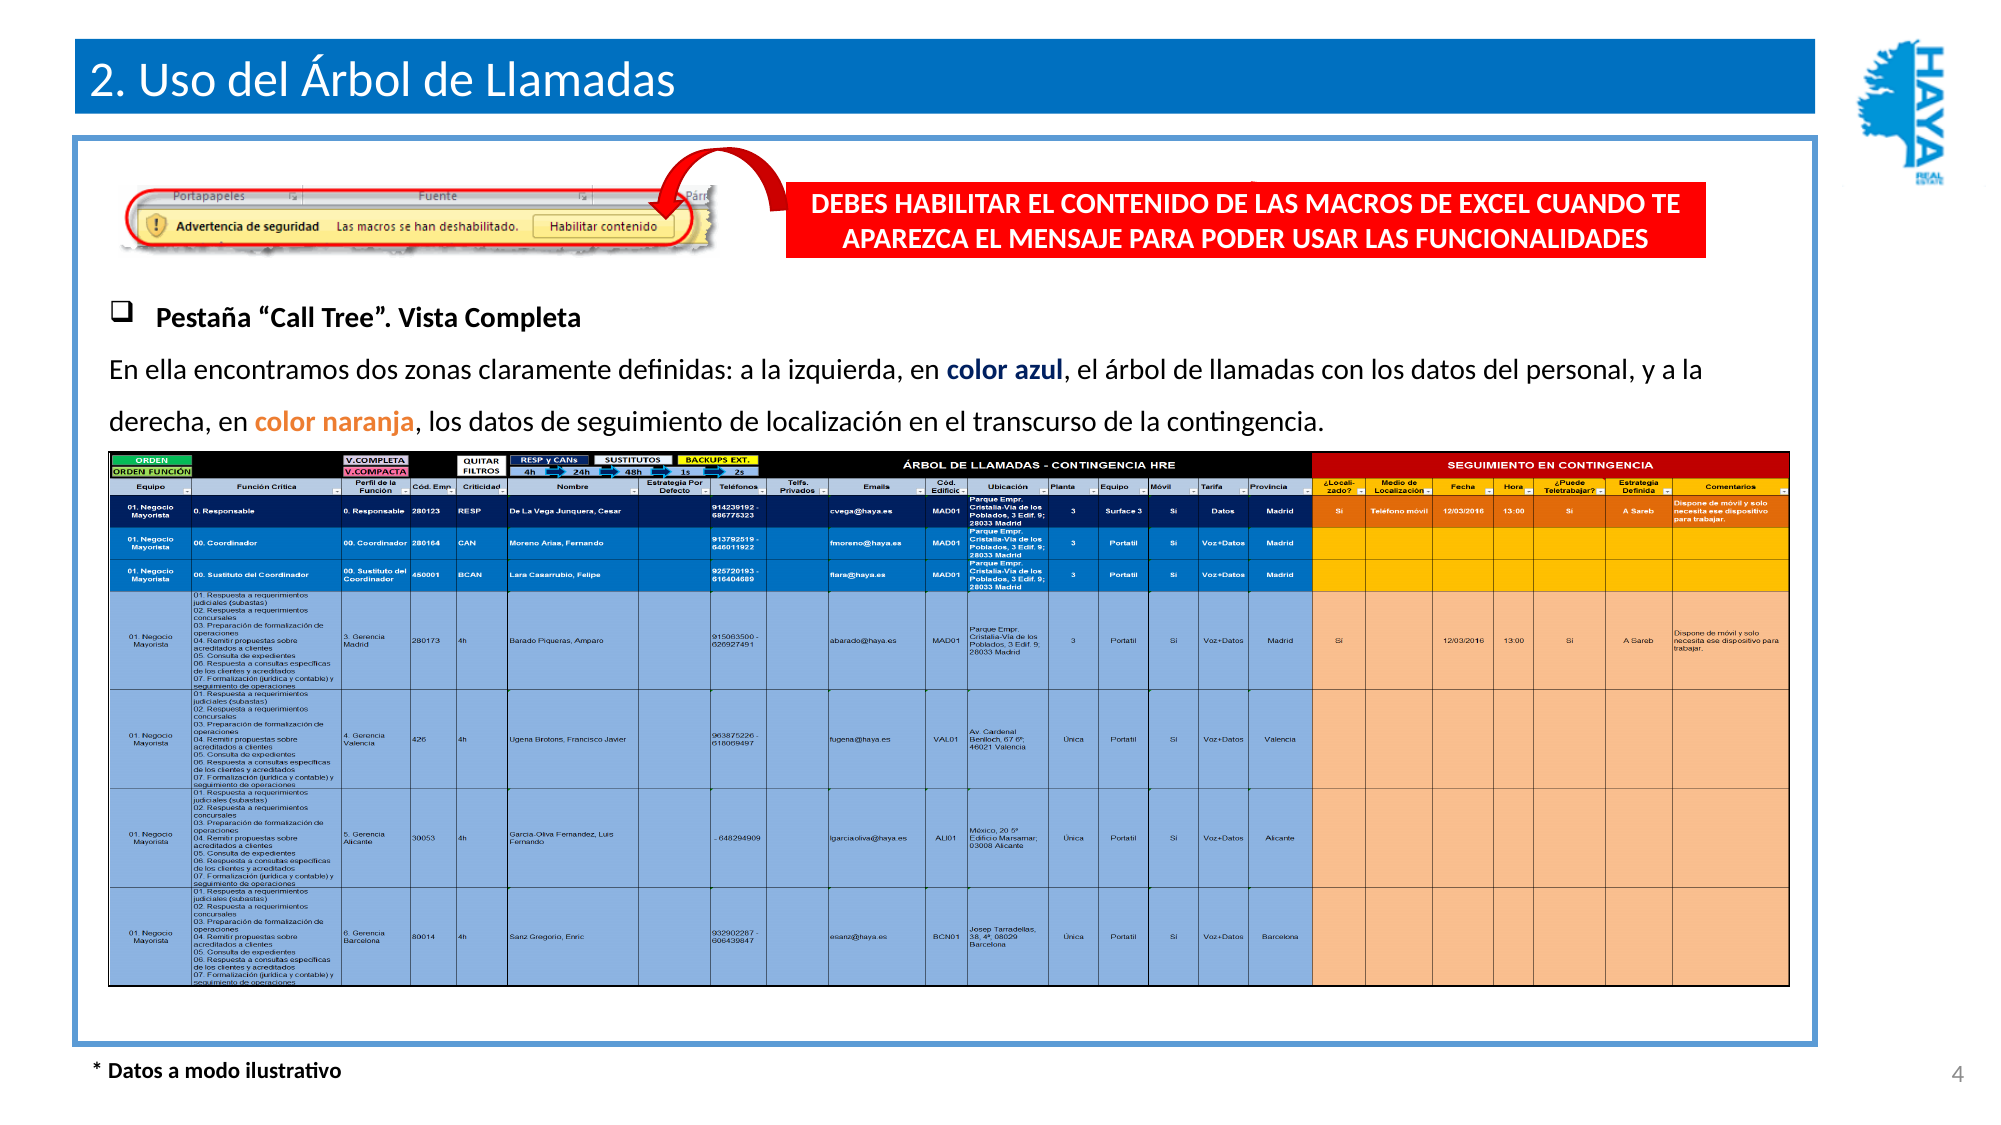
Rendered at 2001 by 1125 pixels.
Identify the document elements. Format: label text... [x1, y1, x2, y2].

text_box [662, 147, 789, 212]
text_box DEBES HABILITAR EL CONTENIDO DE LAS MACROS DE EXCEL CUANDO TE APAREZCA EL MENSAJE PARA PODER USAR LAS FUNCIONALIDADES [790, 184, 1702, 254]
text_box Pestaña “Call Tree”. Vista Completa En ella encontramos dos zonas claramente definidas: a la izquierda, en color azul, el árbol de llamadas con los datos del personal, y a la derecha, en color naranja, los datos de seguimiento de localización en el transcurso de la contingencia. [94, 272, 1796, 445]
picture [109, 452, 1789, 986]
picture [118, 185, 720, 258]
text_box 2. Uso del Árbol de Llamadas [75, 38, 1816, 114]
text_box * Datos a modo ilustrativo [76, 1048, 357, 1091]
slide_number 4 [1529, 1042, 1980, 1103]
picture [1842, 35, 1986, 187]
